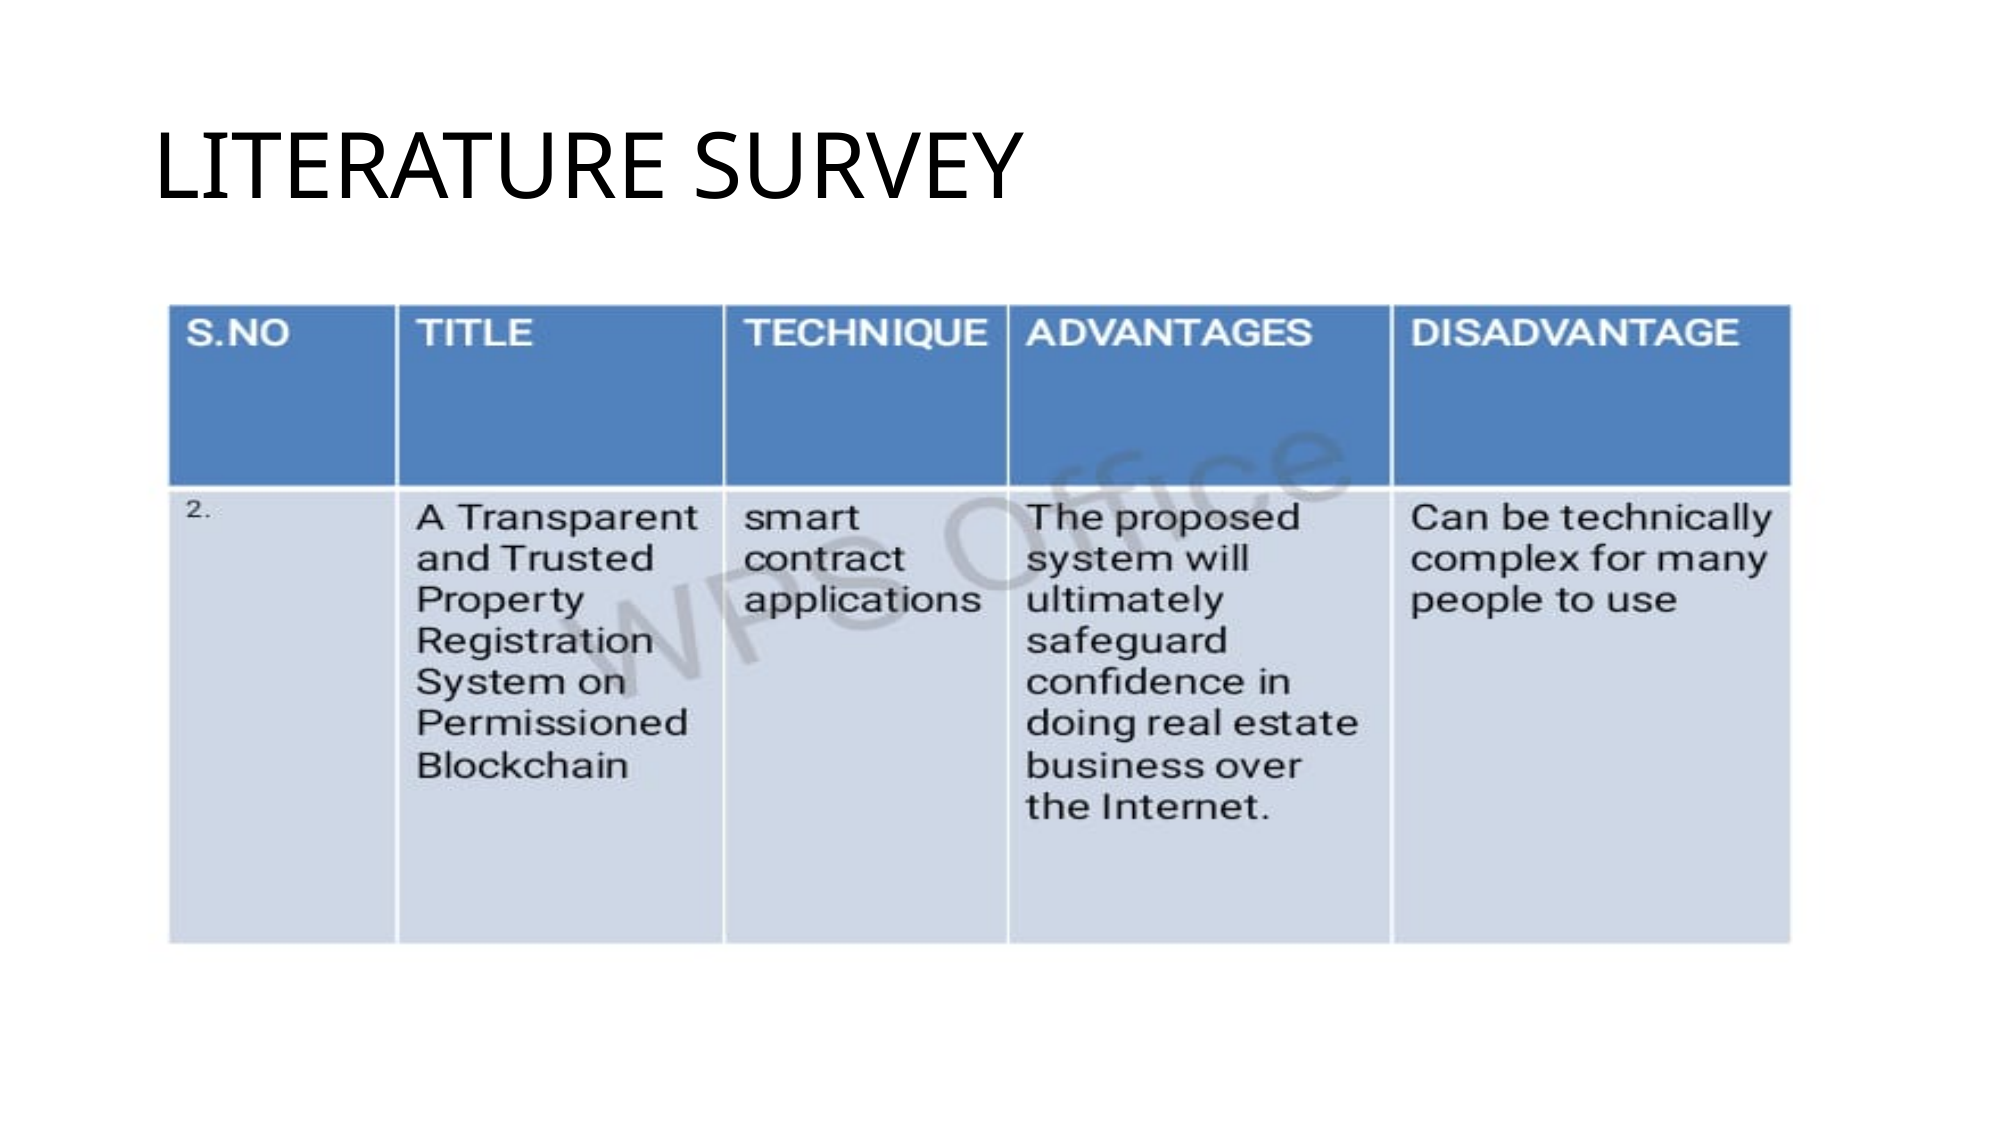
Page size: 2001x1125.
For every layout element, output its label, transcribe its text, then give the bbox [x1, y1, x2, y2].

title LITERATURE SURVEY [137, 59, 1863, 233]
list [77, 233, 1887, 1082]
